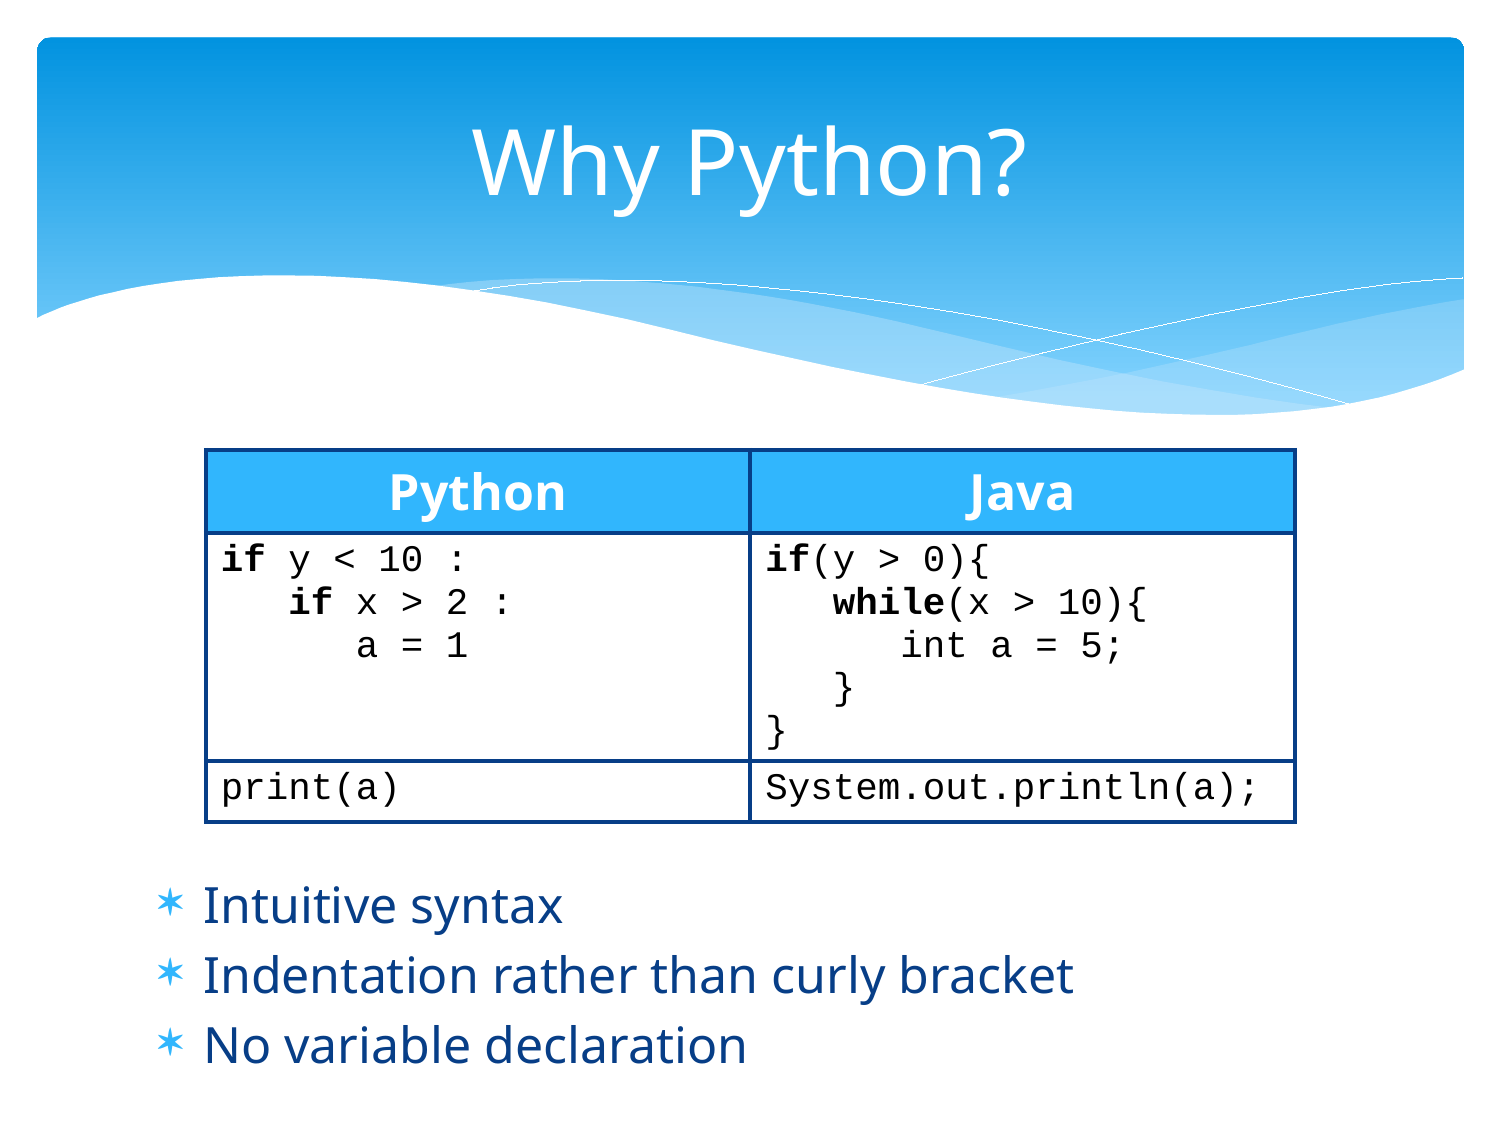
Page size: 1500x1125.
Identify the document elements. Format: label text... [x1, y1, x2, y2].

title Why Python? [75, 55, 1425, 261]
table_header Java [752, 452, 1293, 531]
table_cell if(y > 0){ while(x > 10){ int a = 5; } } [752, 535, 1293, 759]
table_cell if y < 10 : if x > 2 : a = 1 [208, 535, 748, 759]
table_cell print(a) [208, 763, 748, 820]
list Intuitive syntax Indentation rather than curly bracket No variable declaration [143, 865, 1359, 1105]
table_header Python [208, 452, 748, 531]
table_cell System.out.println(a); [752, 763, 1293, 820]
